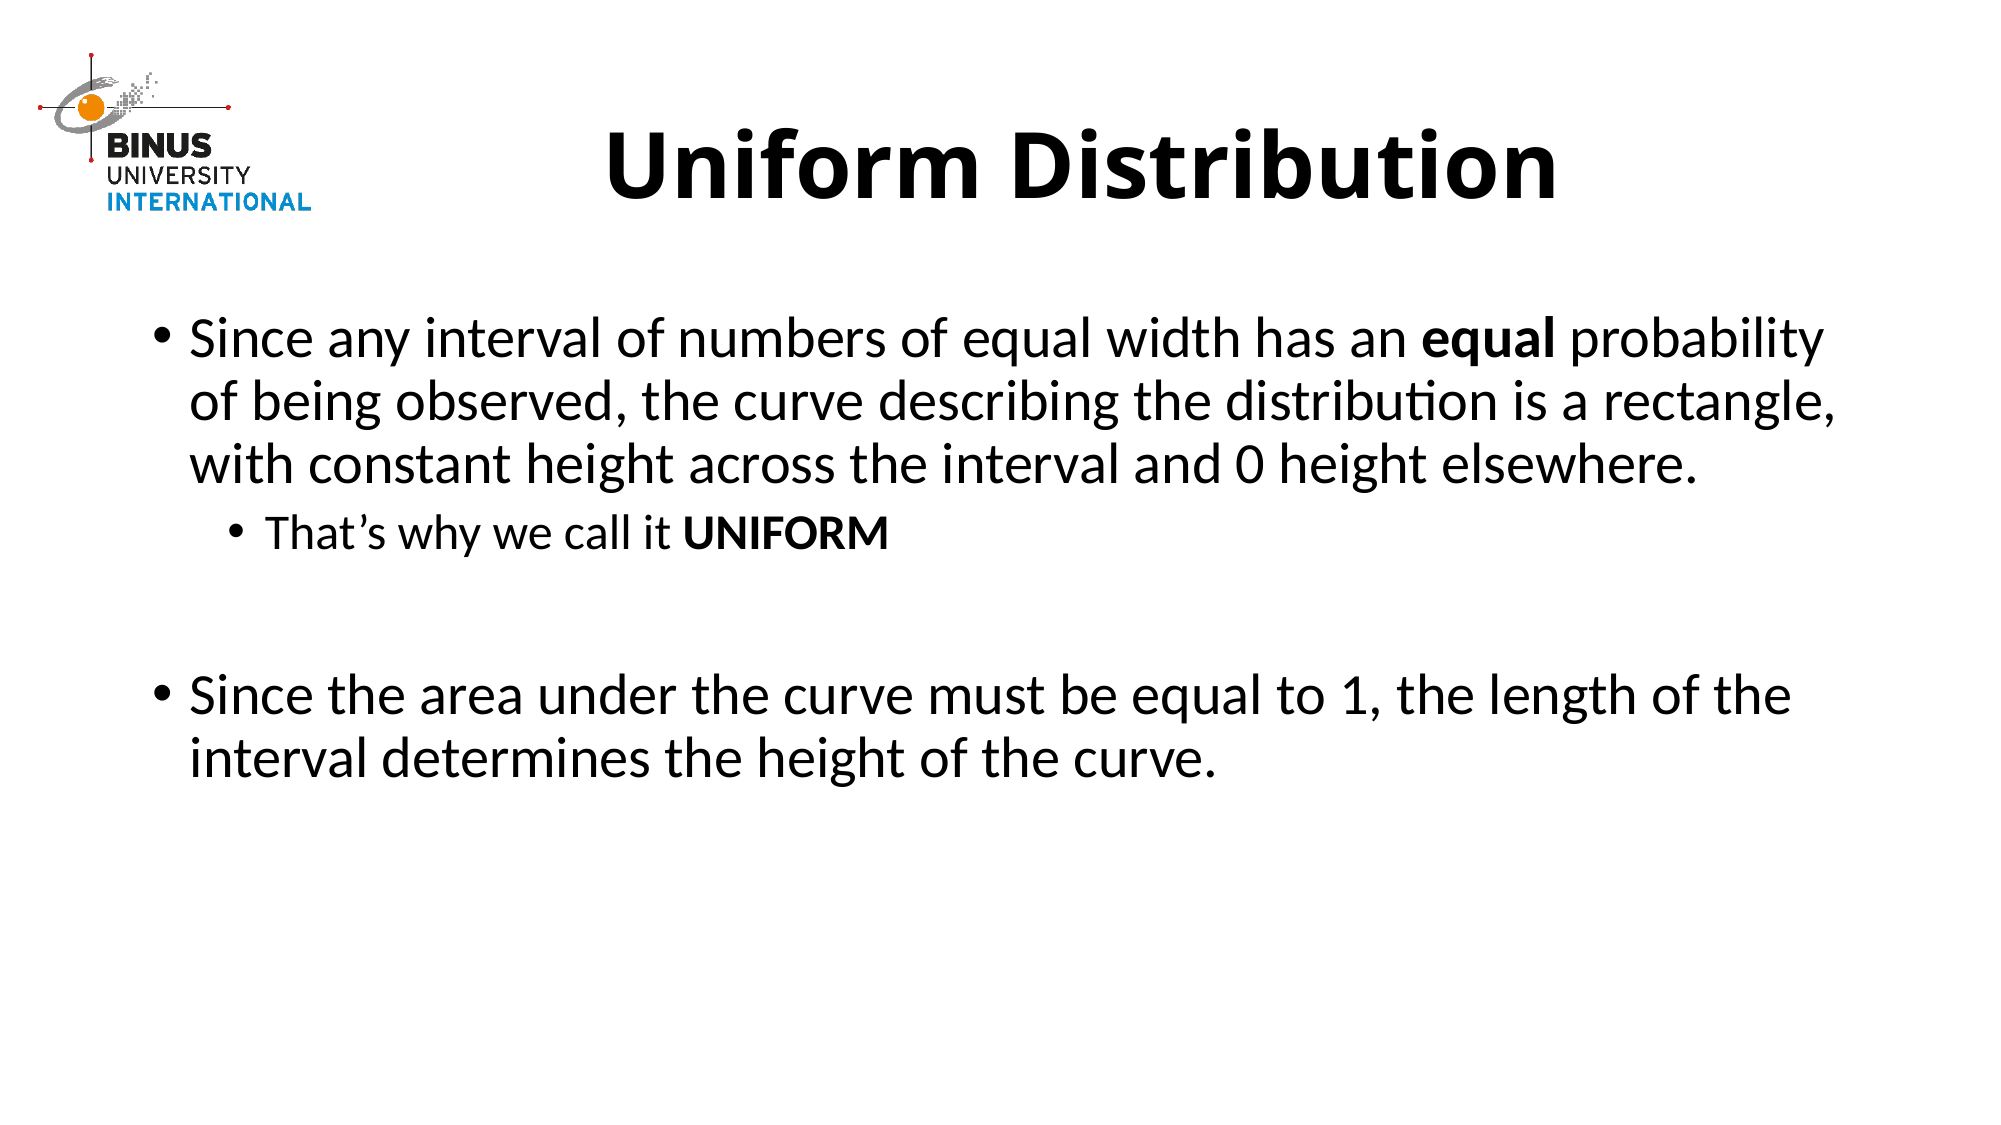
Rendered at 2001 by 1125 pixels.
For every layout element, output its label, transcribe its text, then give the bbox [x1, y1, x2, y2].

title Uniform Distribution [301, 59, 1863, 278]
picture [0, 0, 348, 269]
list Since any interval of numbers of equal width has an equal probability of being observed, the curve describing the distribution is a rectangle, with constant height across the interval and 0 height elsewhere. That’s why we call it UNIFORM Since the area under the curve must be equal to 1, the length of the interval determines the height of the curve. [137, 299, 1863, 1014]
